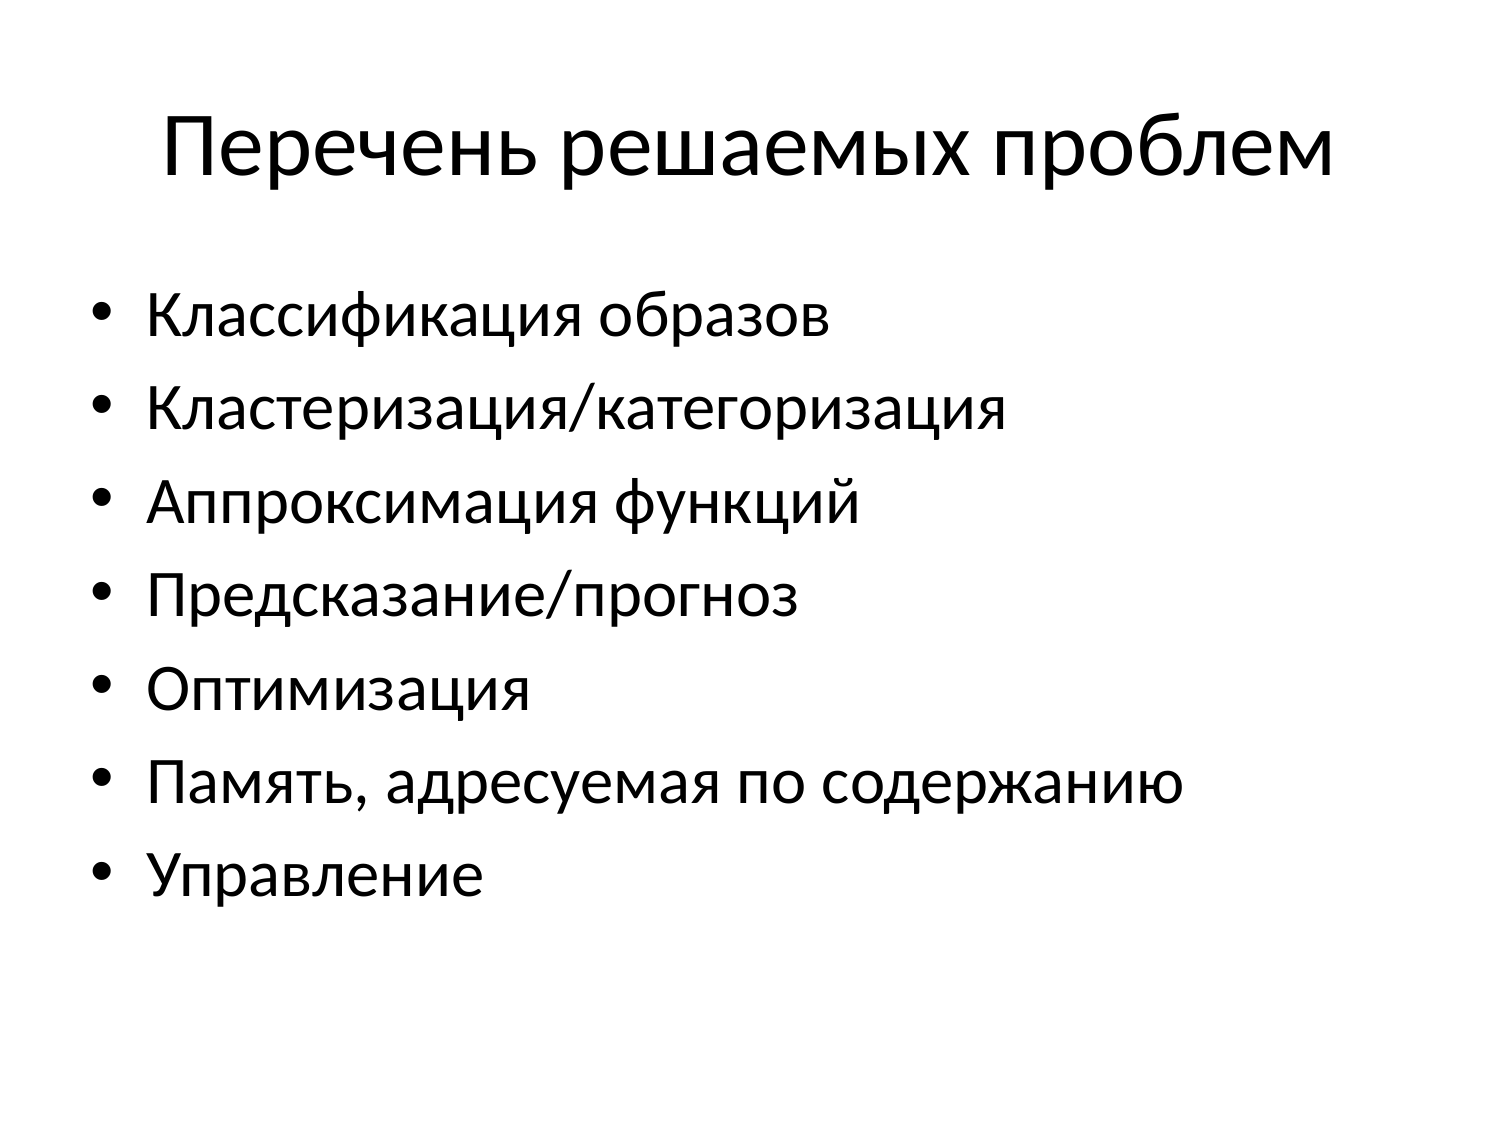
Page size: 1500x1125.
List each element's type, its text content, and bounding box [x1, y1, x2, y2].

list Классификация образов Кластеризация/категоризация Аппроксимация функций Предсказание/прогноз Оптимизация Память, адресуемая по содержанию Управление [75, 262, 1425, 1005]
title Перечень решаемых проблем [75, 45, 1425, 233]
